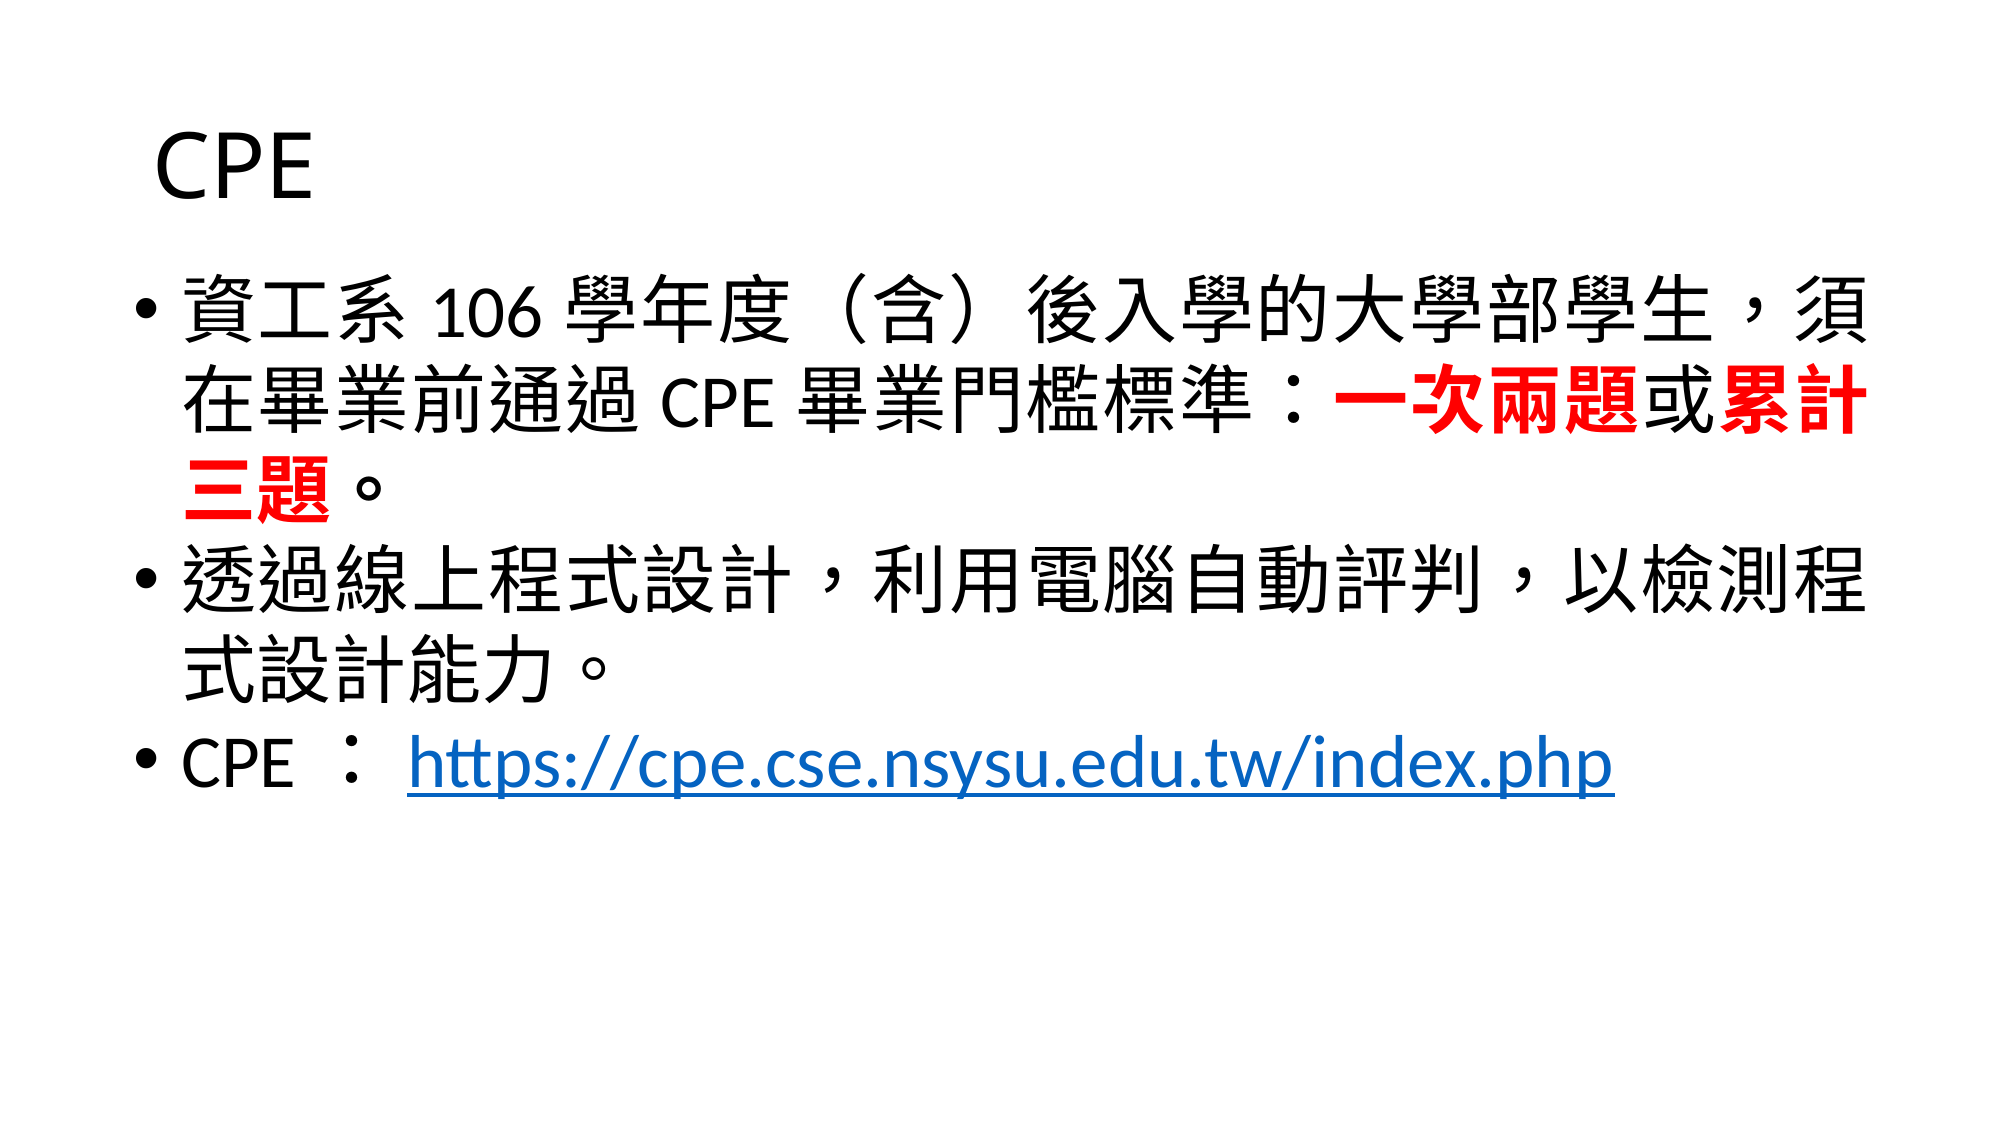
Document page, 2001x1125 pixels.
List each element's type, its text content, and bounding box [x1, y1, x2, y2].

title CPE [137, 59, 1863, 255]
text_box 資工系106學年度（含）後入學的大學部學生，須在畢業前通過CPE畢業門檻標準：一次兩題或累計三題。 透過線上程式設計，利用電腦自動評判，以檢測程式設計能力。 CPE：https://cpe.cse.nsysu.edu.tw/index.php [119, 255, 1885, 880]
